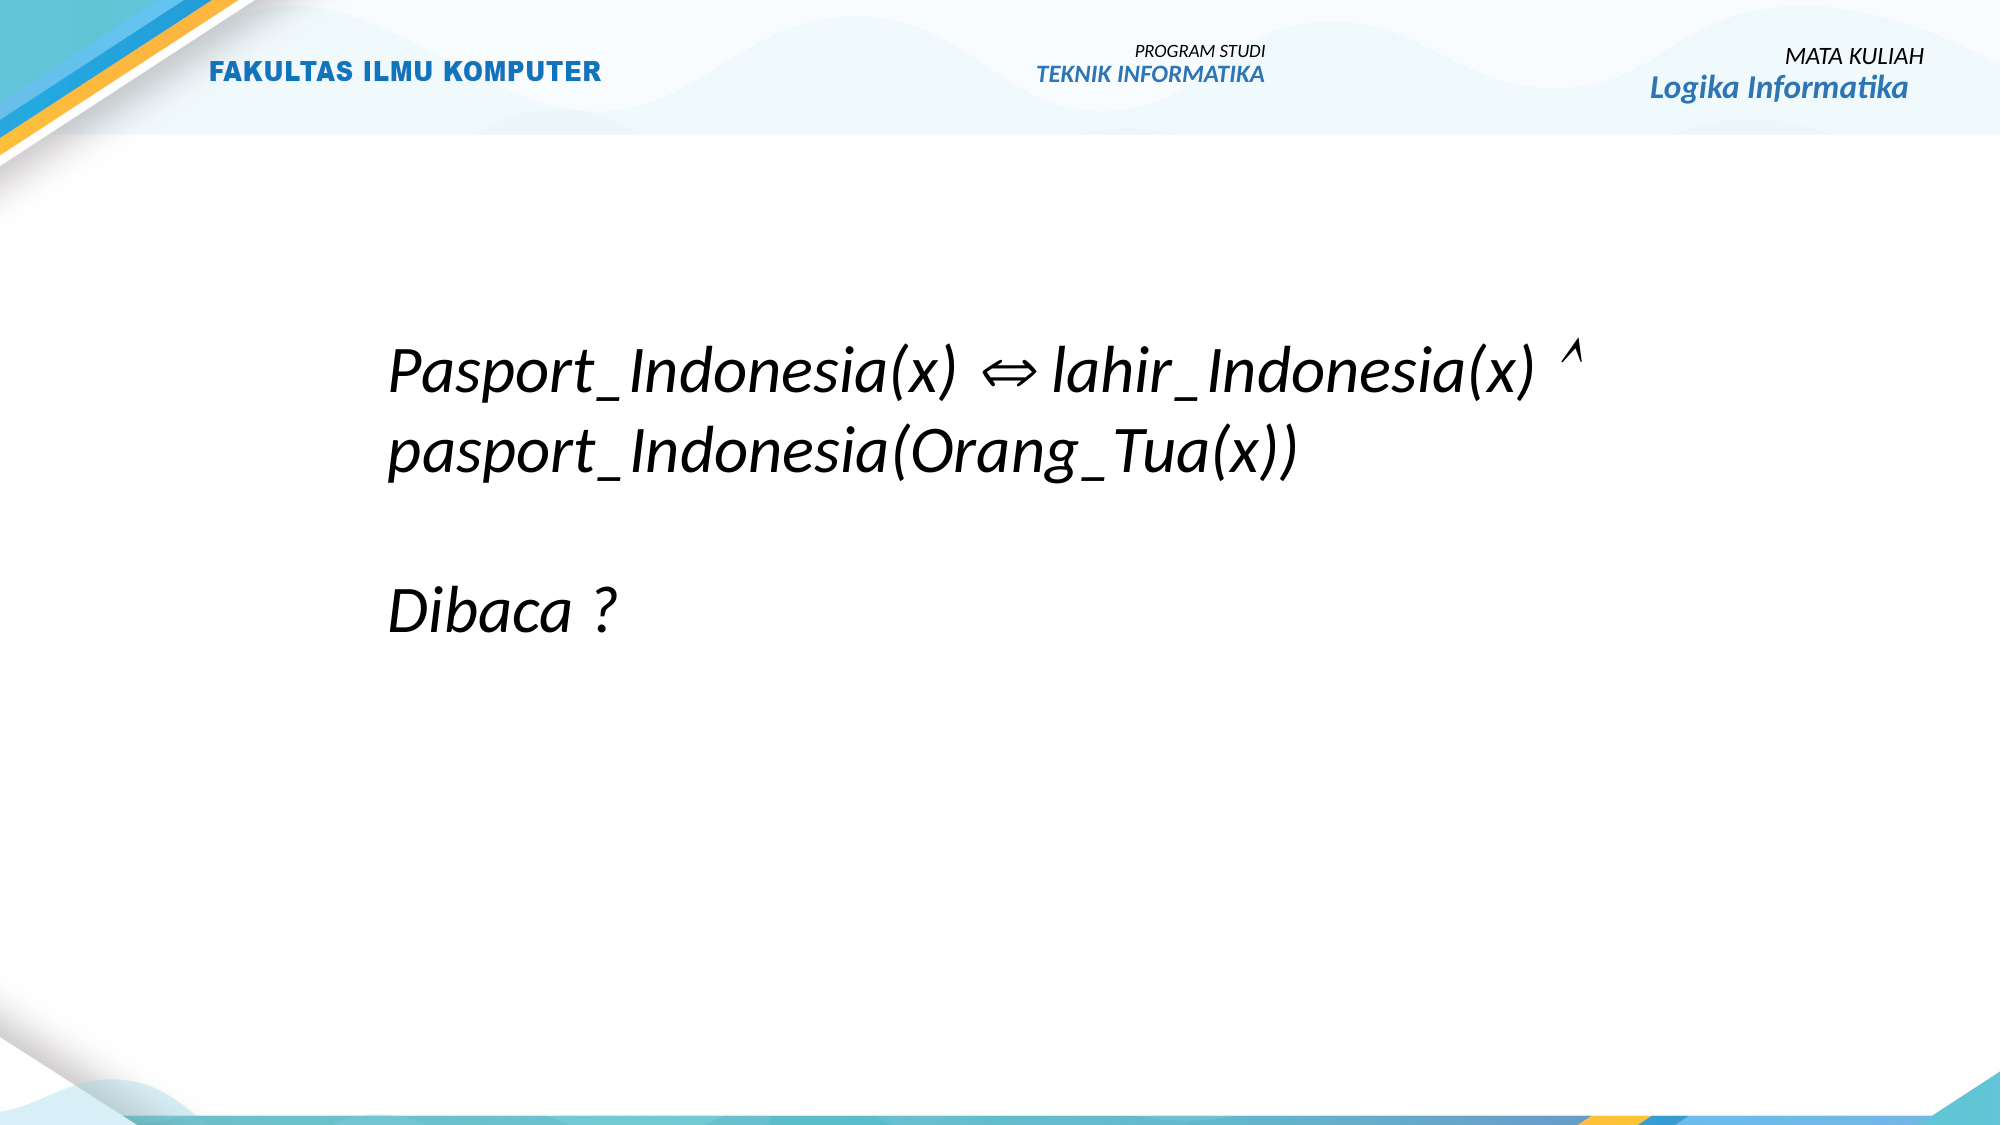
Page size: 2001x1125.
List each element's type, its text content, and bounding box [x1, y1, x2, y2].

text_box Pasport_Indonesia(x)  lahir_Indonesia(x)  pasport_Indonesia(Orang_Tua(x)) Dibaca ? [373, 318, 1627, 734]
text_box PROGRAM STUDI TEKNIK INFORMATIKA [904, 33, 1281, 118]
picture [0, 0, 2000, 1125]
text_box MATA KULIAH Logika Informatika [1374, 35, 1940, 147]
